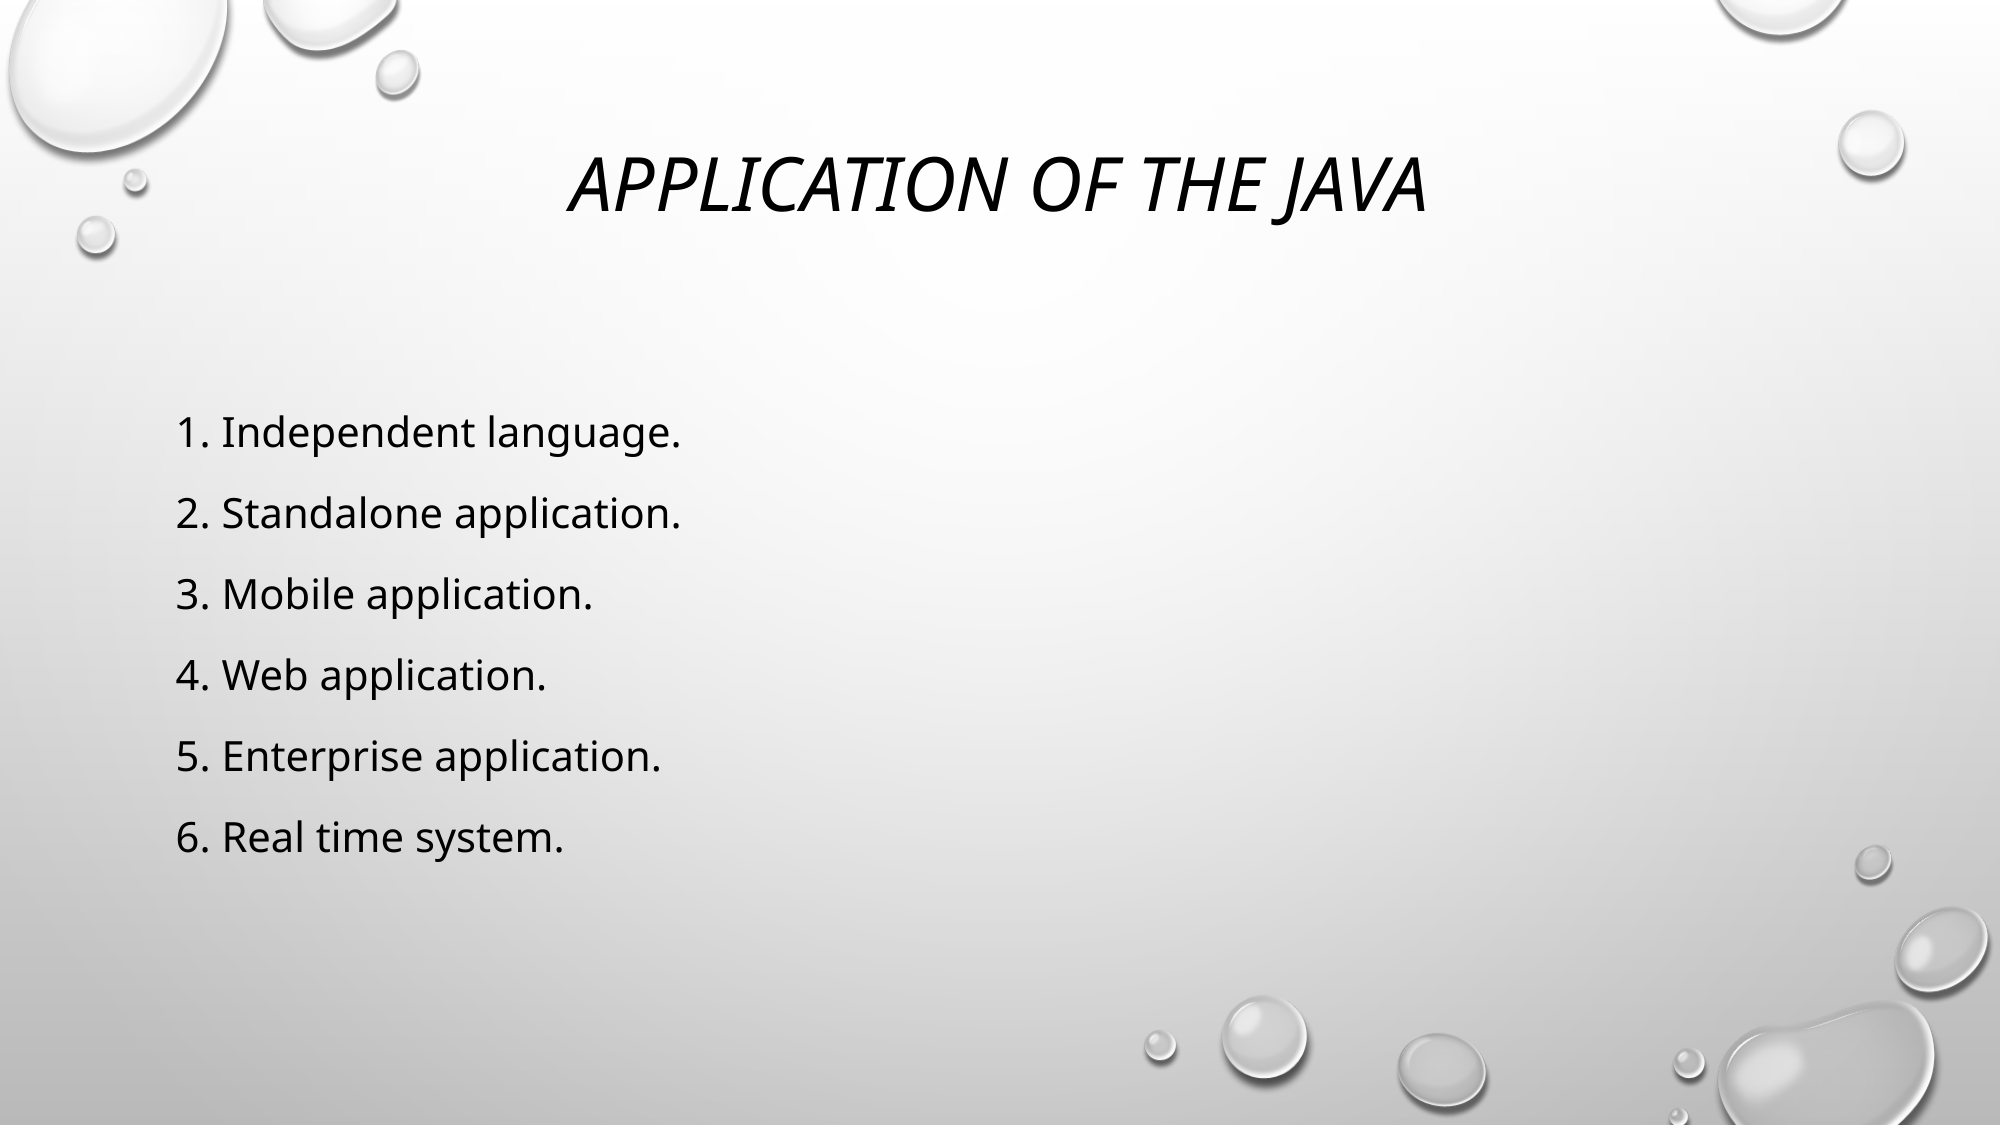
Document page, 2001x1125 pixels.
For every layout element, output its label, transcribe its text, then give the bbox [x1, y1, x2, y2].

picture [0, 0, 2000, 1125]
list 1. Independent language. 2. Standalone application. 3. Mobile application. 4. Web application. 5. Enterprise application. 6. Real time system. [149, 388, 1850, 950]
title Application of the java [149, 101, 1851, 364]
